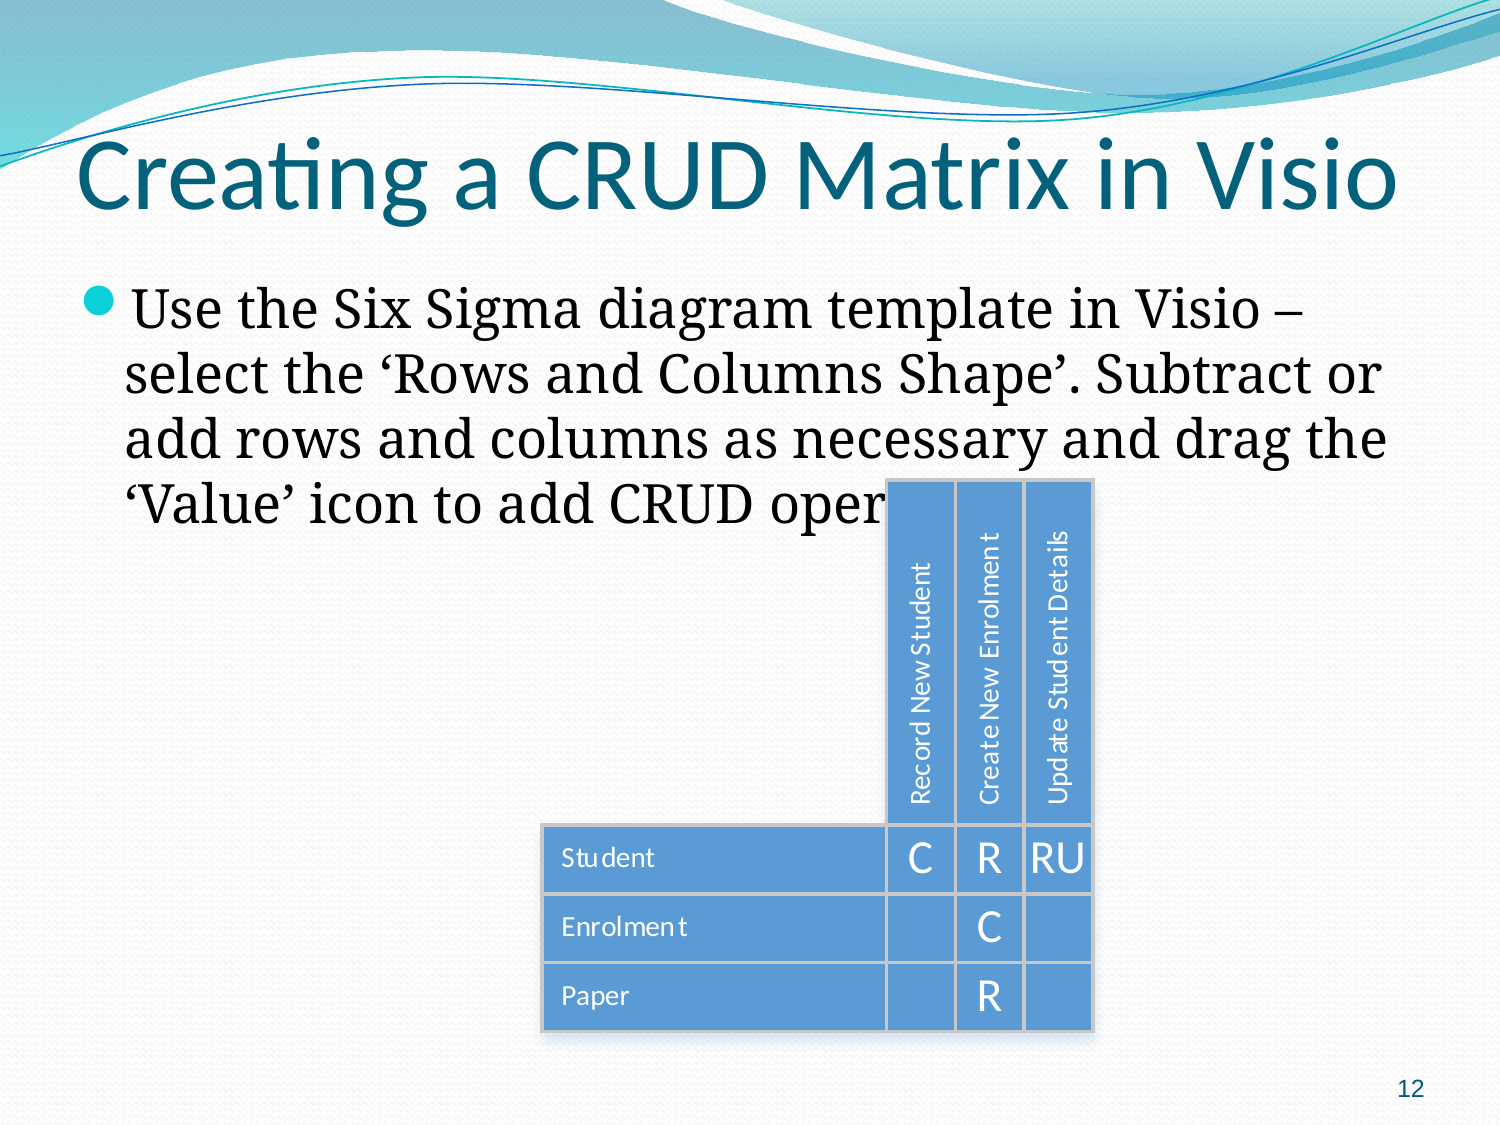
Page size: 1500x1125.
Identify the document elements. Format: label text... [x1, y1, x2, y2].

picture [521, 467, 1113, 1059]
title Creating a CRUD Matrix in Visio [76, 42, 1427, 231]
list Use the Six Sigma diagram template in Visio – select the ‘Rows and Columns Shape’. Subtract or add rows and columns as necessary and drag the ‘Value’ icon to add CRUD operations. [64, 267, 1415, 988]
slide_number 12 [1299, 1042, 1425, 1103]
